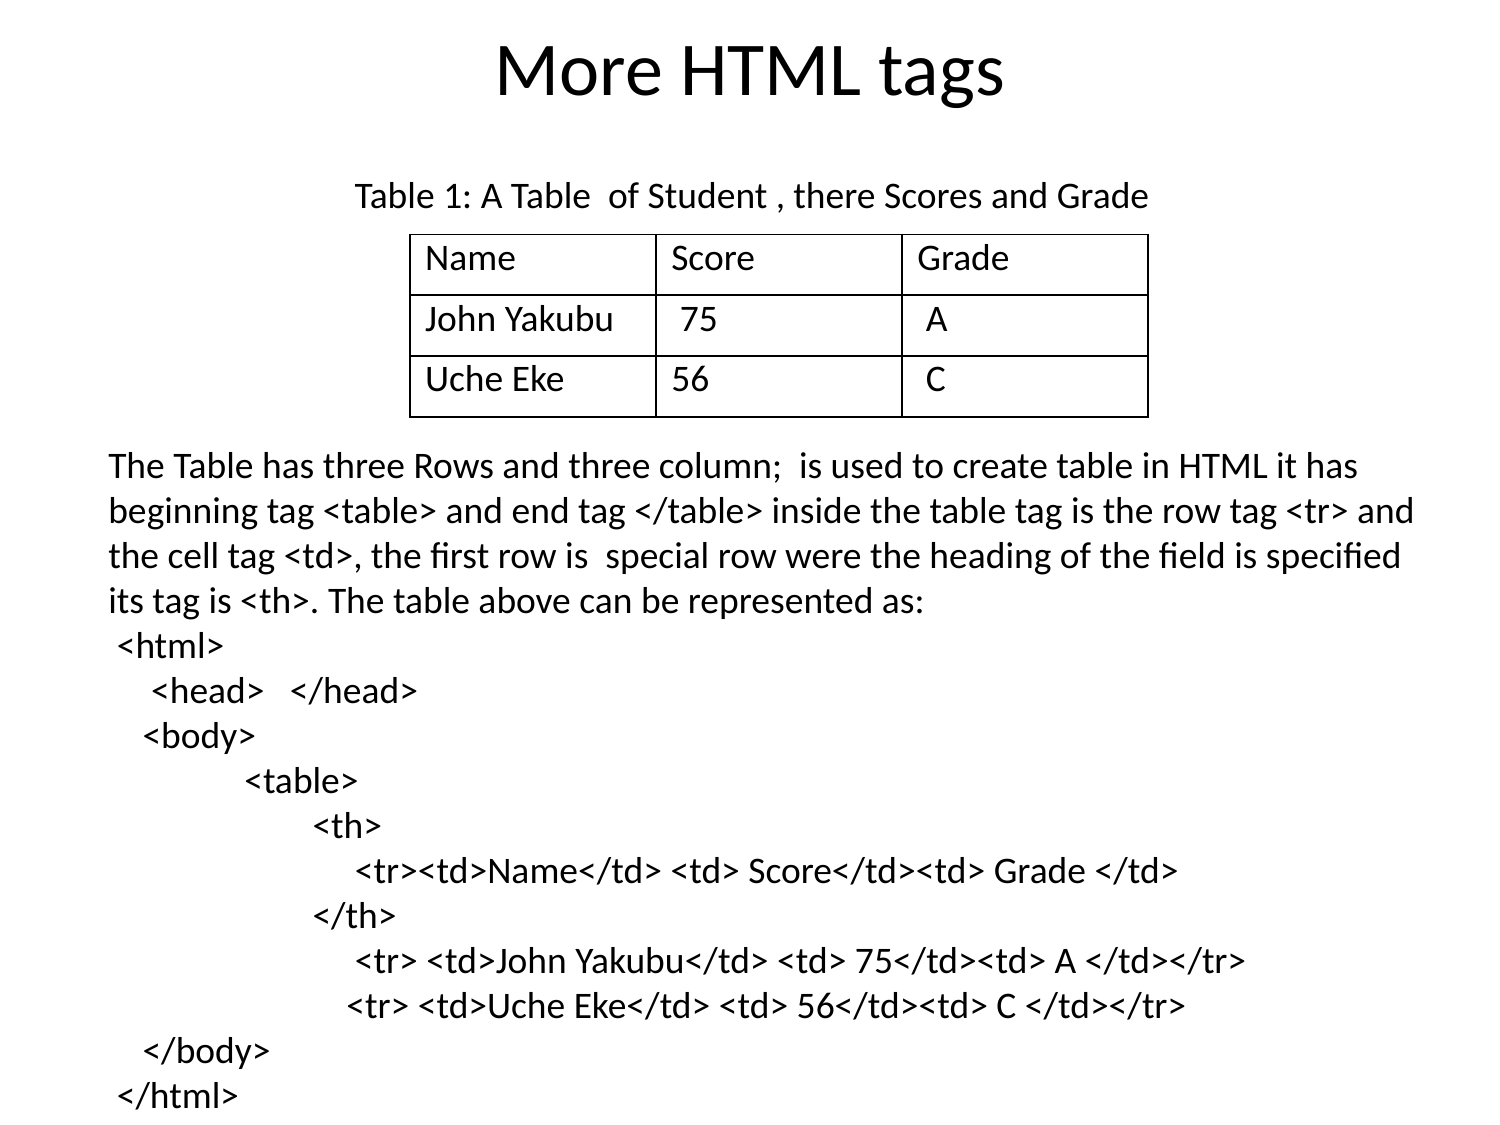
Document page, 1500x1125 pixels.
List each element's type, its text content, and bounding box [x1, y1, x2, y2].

table_cell John Yakubu [411, 296, 655, 355]
title More HTML tags [75, 11, 1425, 119]
table_header Score [657, 235, 901, 294]
table_cell Uche Eke [411, 357, 655, 416]
table_cell 56 [657, 357, 901, 416]
table_cell 75 [657, 296, 901, 355]
text_box The Table has three Rows and three column; is used to create table in HTML it has beginning tag <table> and end tag </table> inside the table tag is the row tag <tr> and the cell tag <td>, the first row is special row were the heading of the field is specified its tag is <th>. The table above can be represented as: <html> <head> </head> <body> <table> <th> <tr><td>Name</td> <td> Score</td><td> Grade </td> </th> <tr> <td>John Yakubu</td> <td> 75</td><td> A </td></tr> <tr> <td>Uche Eke</td> <td> 56</td><td> C </td></tr> </body> </html> [93, 433, 1442, 1125]
text_box Table 1: A Table of Student , there Scores and Grade [339, 163, 1196, 224]
table_header Grade [903, 235, 1147, 294]
table_cell C [903, 357, 1147, 416]
table_header Name [411, 235, 655, 294]
table_cell A [903, 296, 1147, 355]
